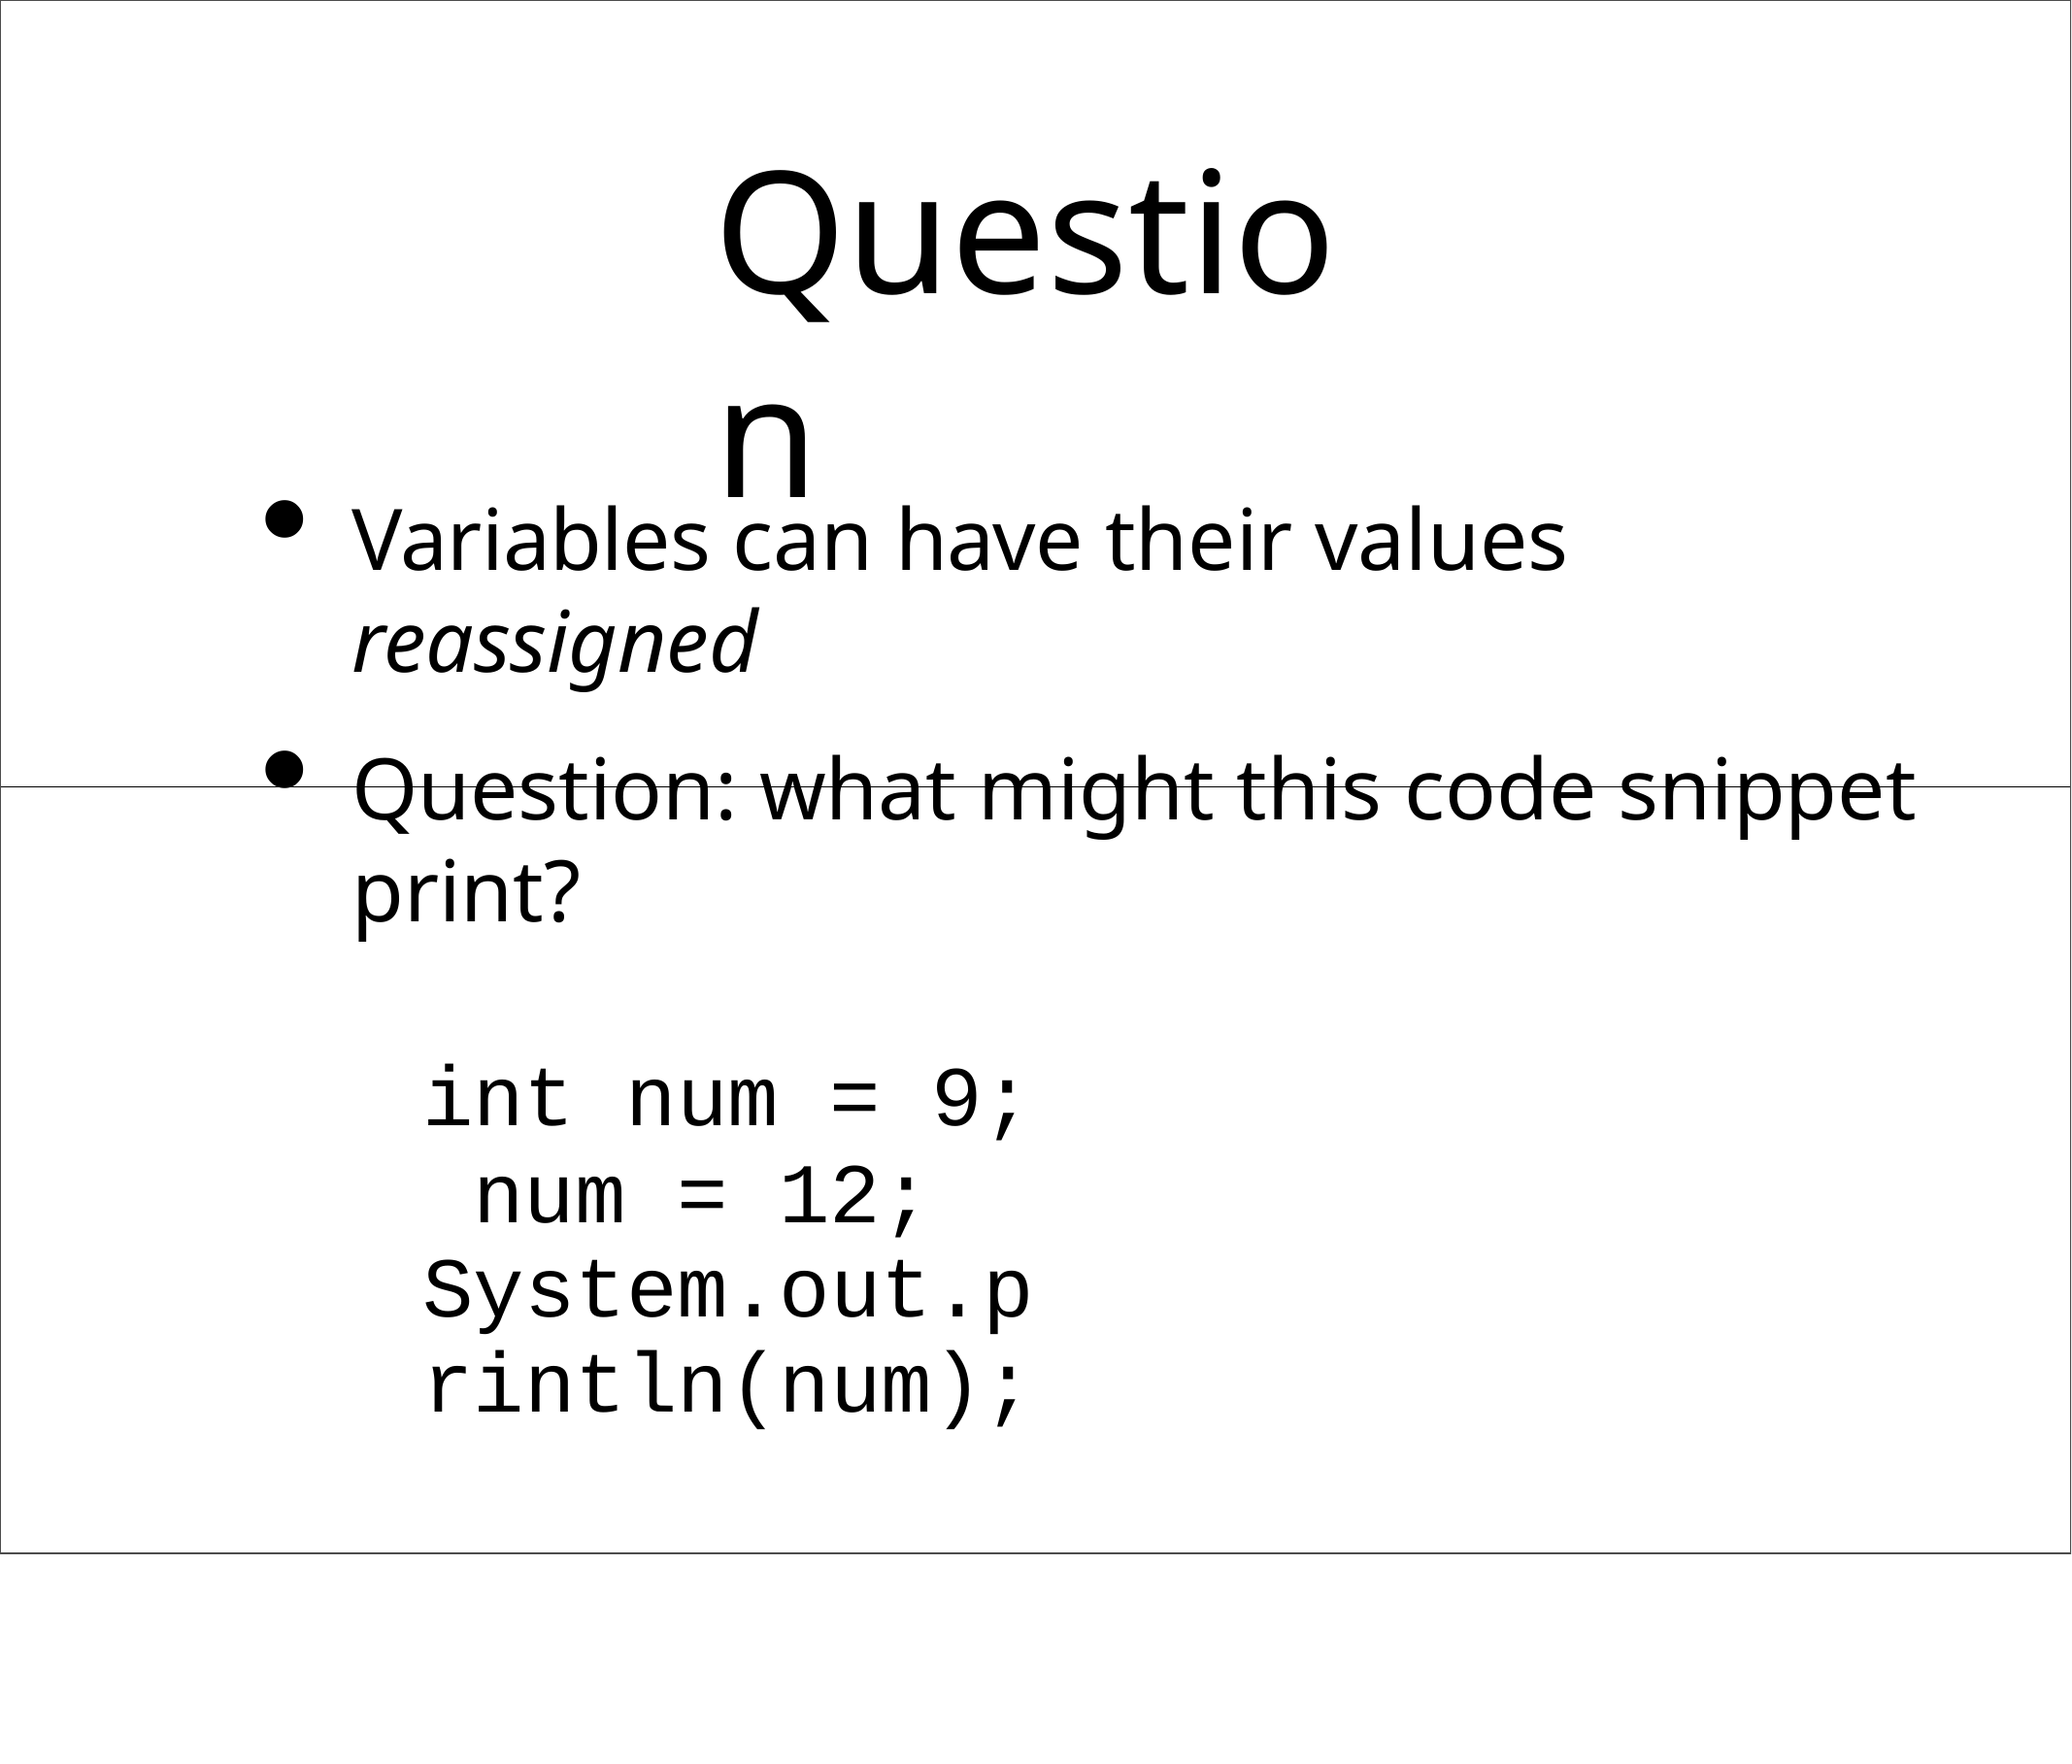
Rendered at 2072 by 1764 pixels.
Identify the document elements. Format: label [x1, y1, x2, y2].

text_box [0, 0, 2072, 1553]
